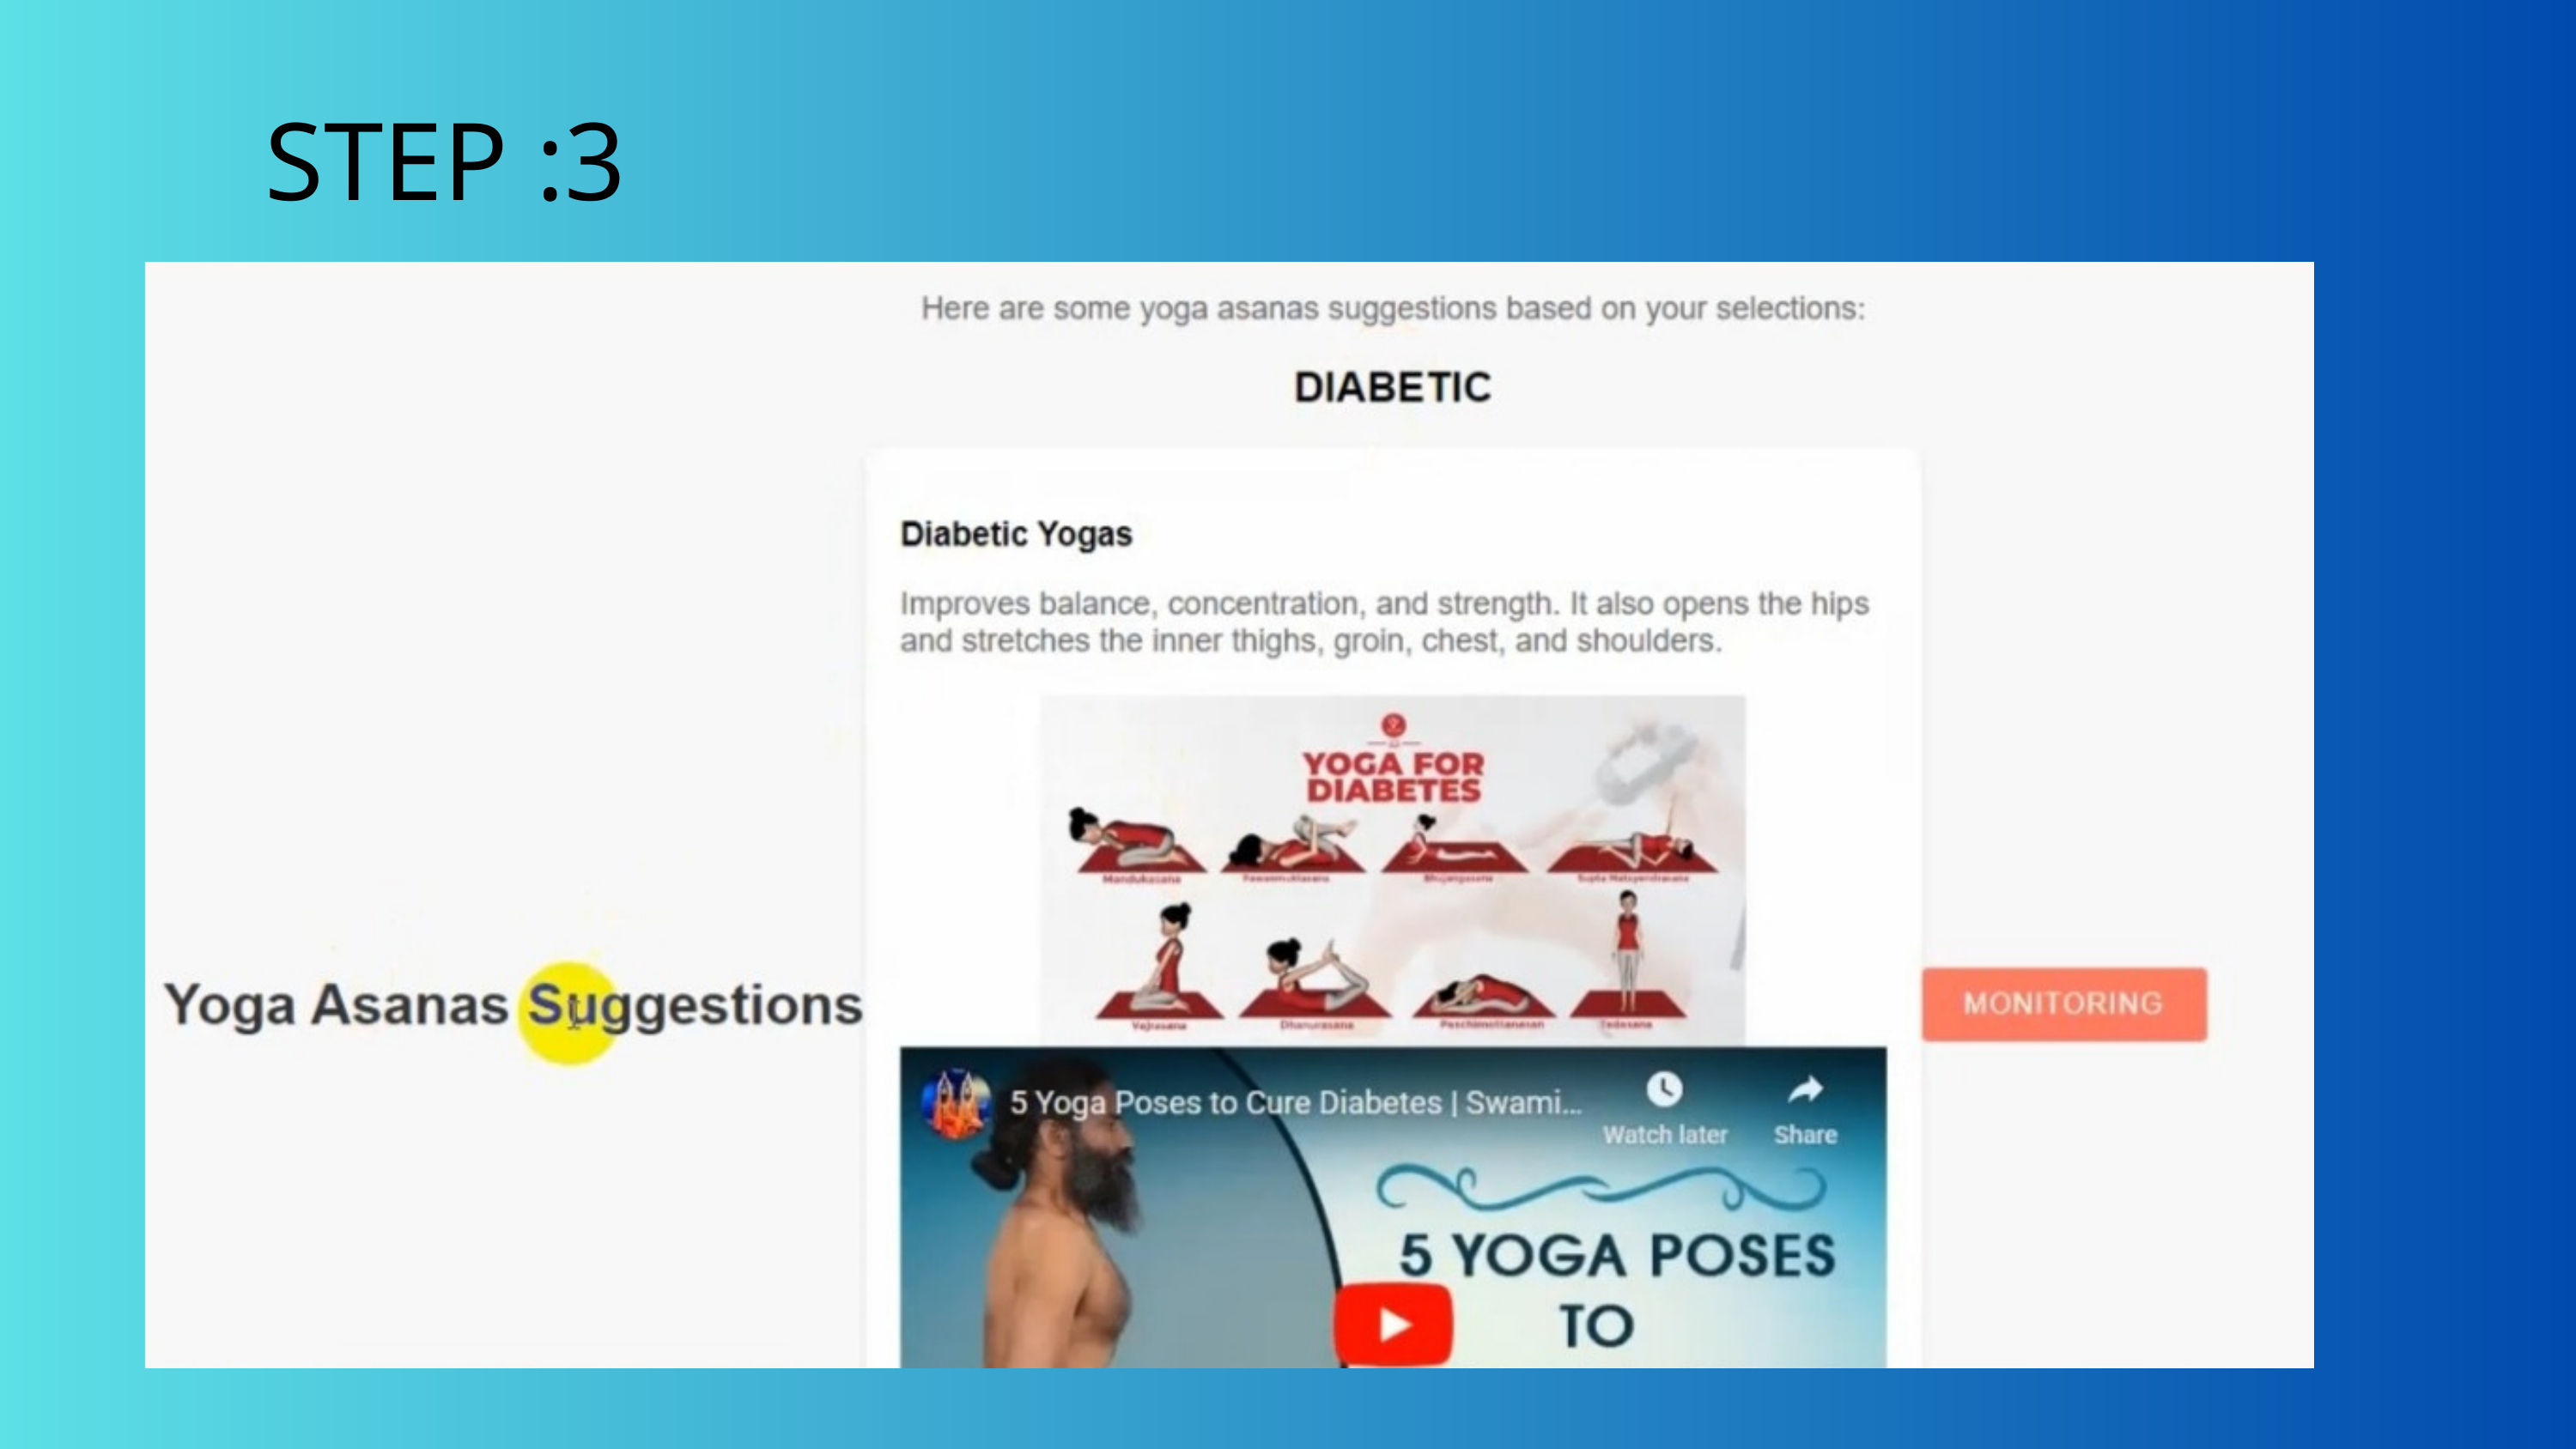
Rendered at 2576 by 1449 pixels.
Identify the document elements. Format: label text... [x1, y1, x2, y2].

text_box STEP :3 [216, 71, 676, 222]
text_box [144, 262, 2314, 1368]
